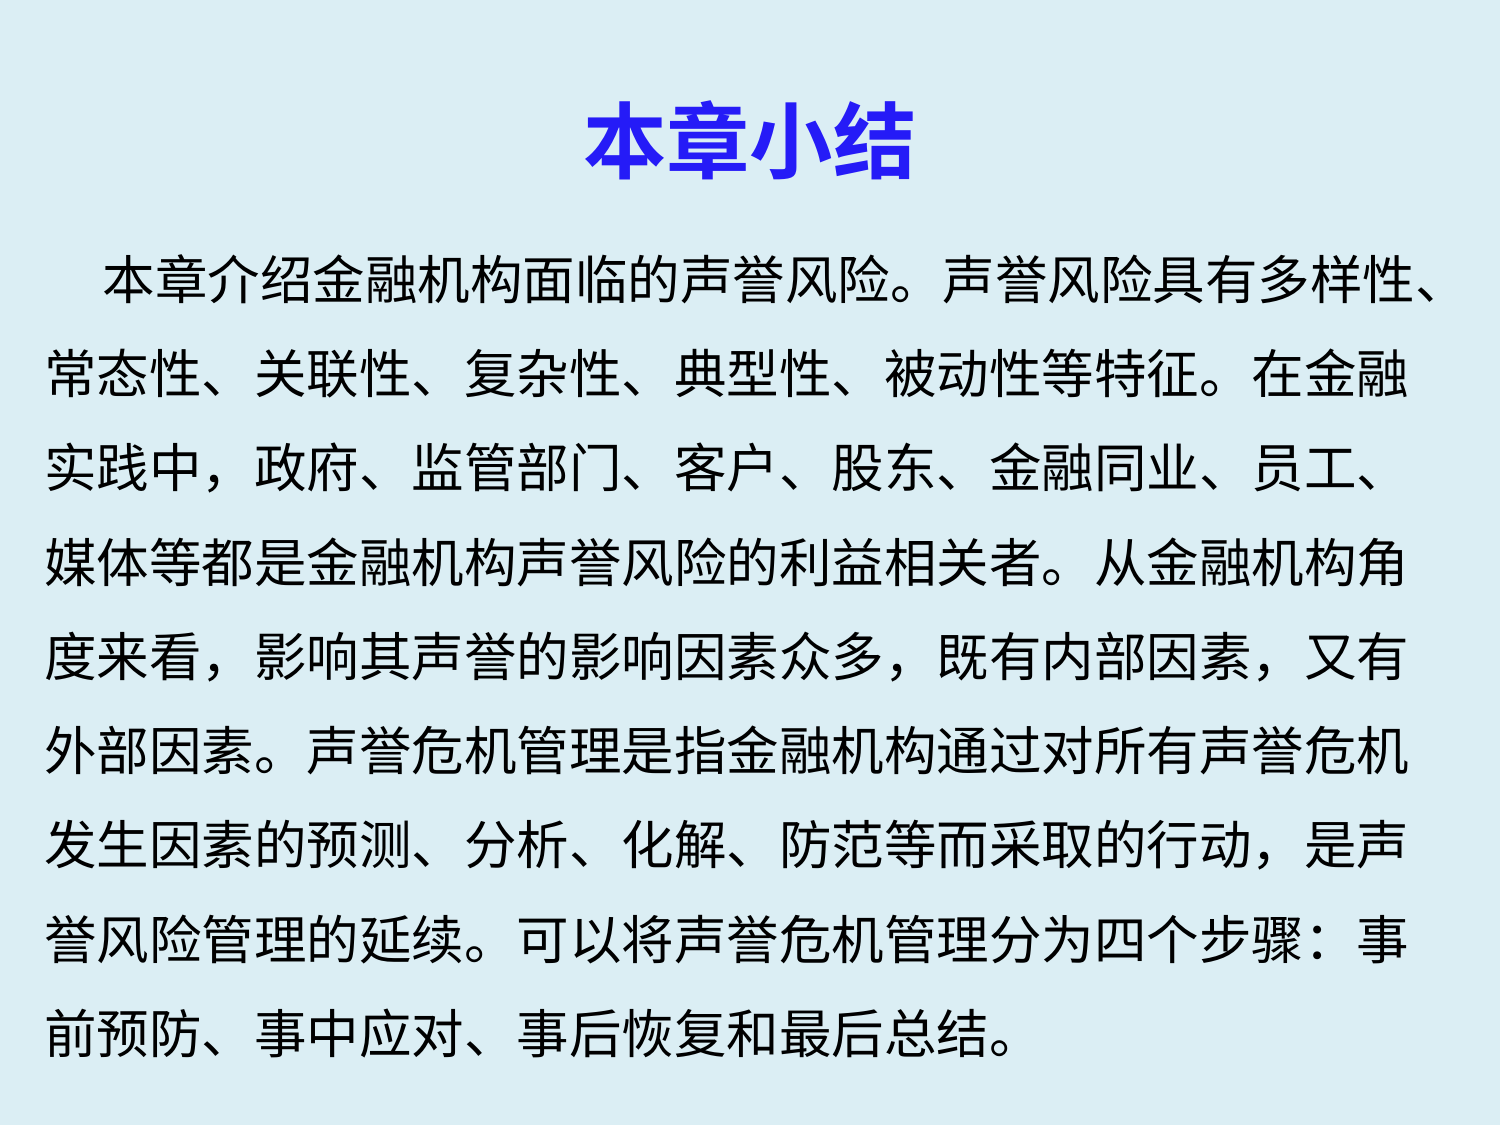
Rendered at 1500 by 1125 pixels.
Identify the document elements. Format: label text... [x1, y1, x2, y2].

title 本章小结 [75, 45, 1425, 208]
list 本章介绍金融机构面临的声誉风险。声誉风险具有多样性、常态性、关联性、复杂性、典型性、被动性等特征。在金融实践中，政府、监管部门、客户、股东、金融同业、员工、媒体等都是金融机构声誉风险的利益相关者。从金融机构角度来看，影响其声誉的影响因素众多，既有内部因素，又有外部因素。声誉危机管理是指金融机构通过对所有声誉危机发生因素的预测、分析、化解、防范等而采取的行动，是声誉风险管理的延续。可以将声誉危机管理分为四个步骤：事前预防、事中应对、事后恢复和最后总结。 [29, 208, 1471, 1083]
